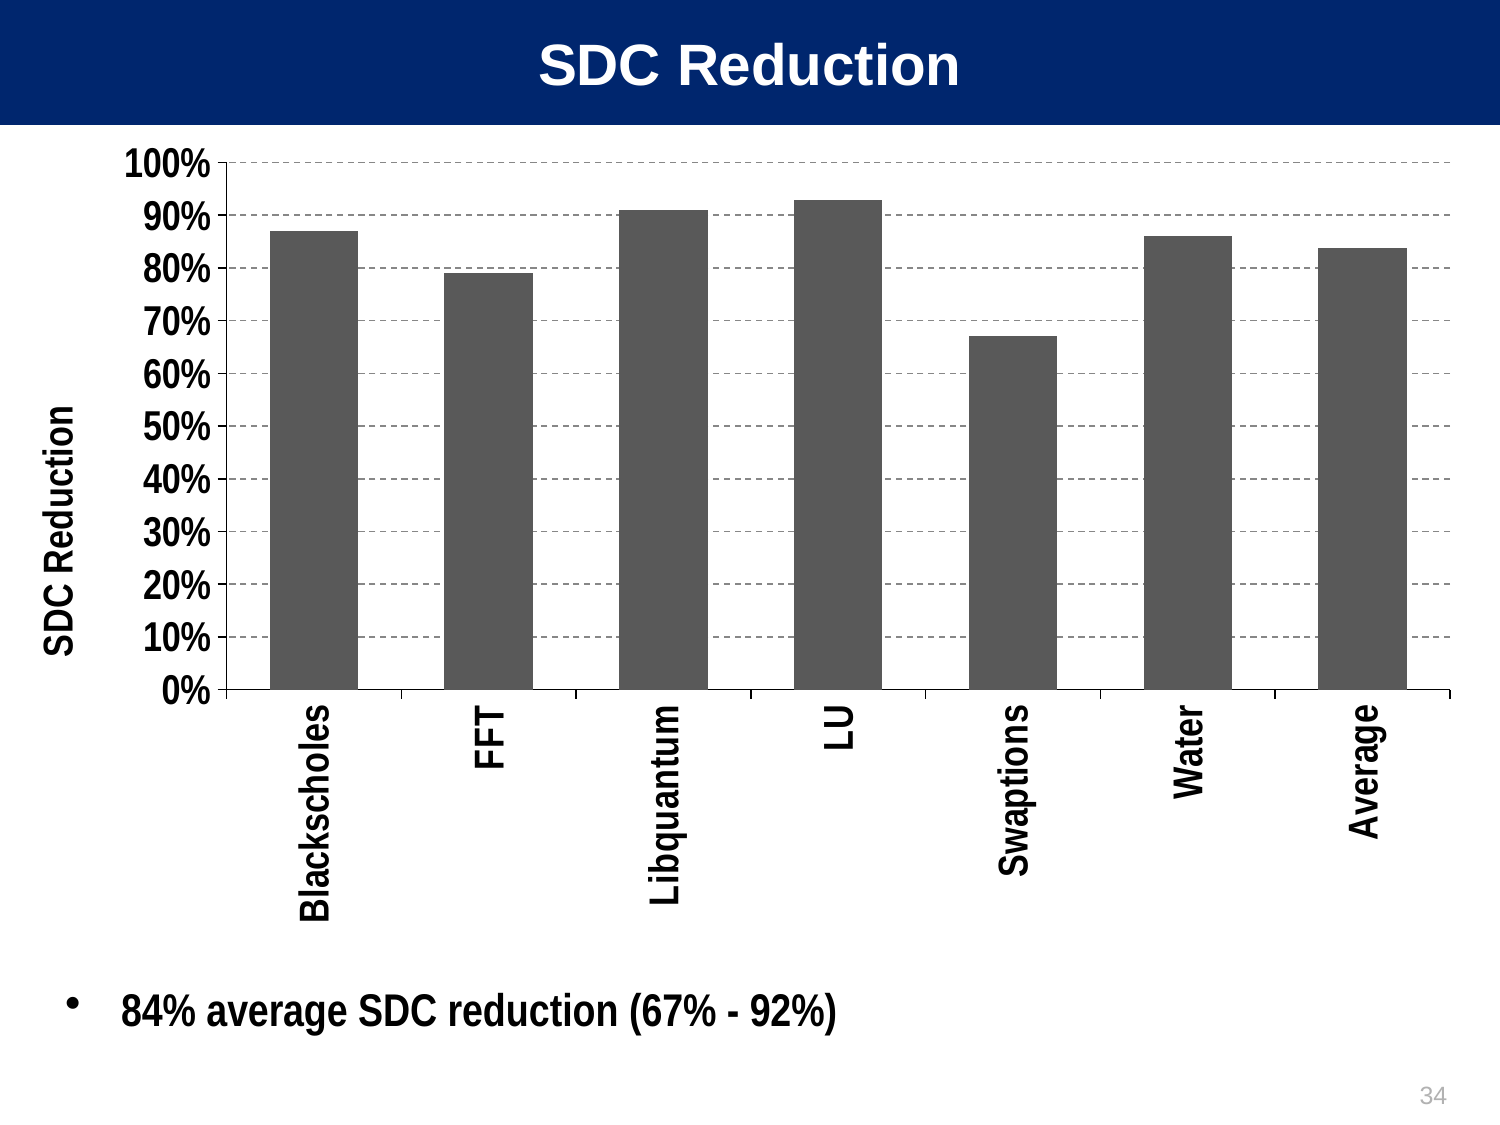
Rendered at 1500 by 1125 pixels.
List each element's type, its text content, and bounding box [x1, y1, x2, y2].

list 84% average SDC reduction (67% - 92%) [49, 971, 1463, 1113]
slide_number 34 [1112, 1065, 1463, 1125]
chart [12, 137, 1500, 963]
title SDC Reduction [0, 0, 1500, 126]
